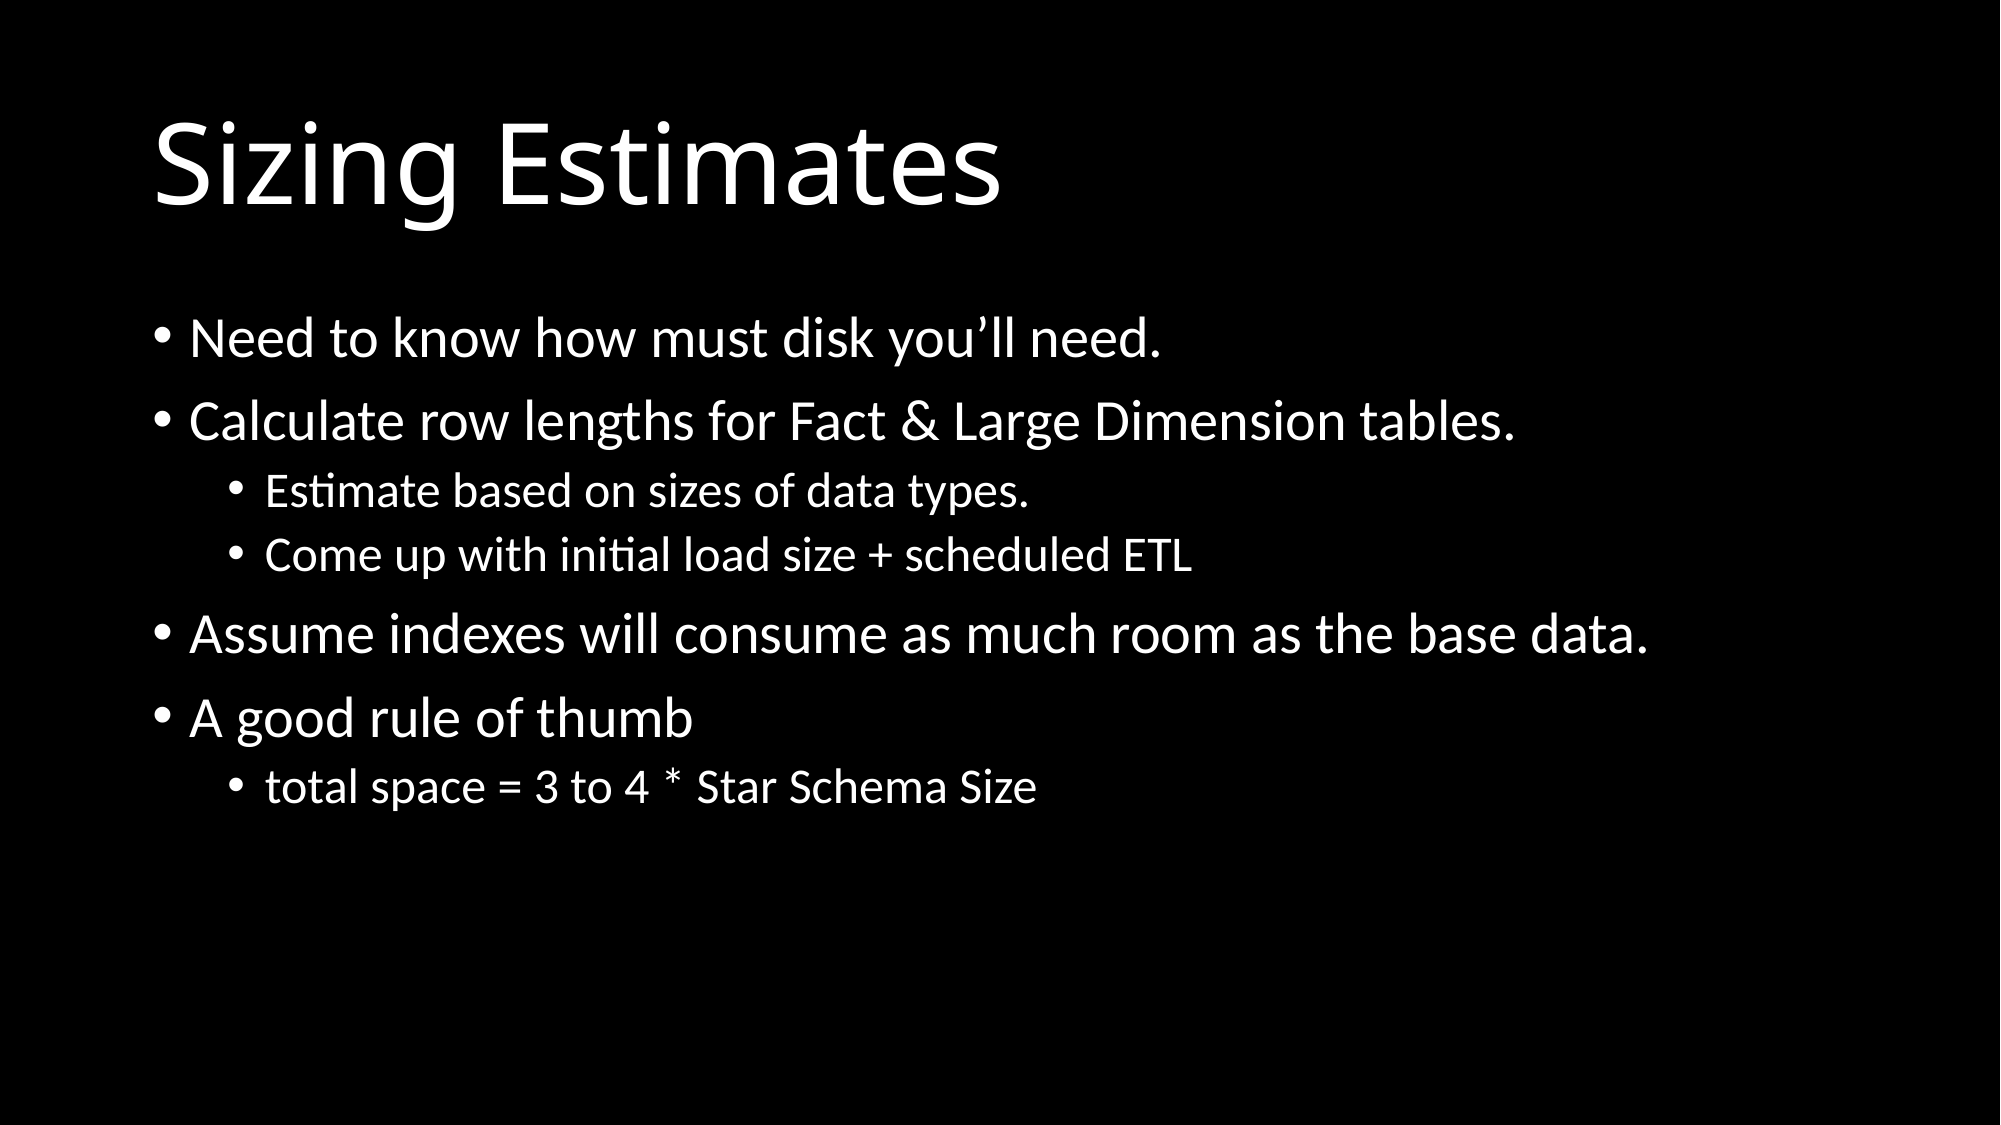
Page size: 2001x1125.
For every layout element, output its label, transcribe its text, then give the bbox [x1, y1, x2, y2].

list Need to know how must disk you’ll need. Calculate row lengths for Fact & Large Dimension tables. Estimate based on sizes of data types. Come up with initial load size + scheduled ETL Assume indexes will consume as much room as the base data. A good rule of thumb total space = 3 to 4 * Star Schema Size [137, 299, 1863, 1014]
title Sizing Estimates [137, 59, 1863, 278]
